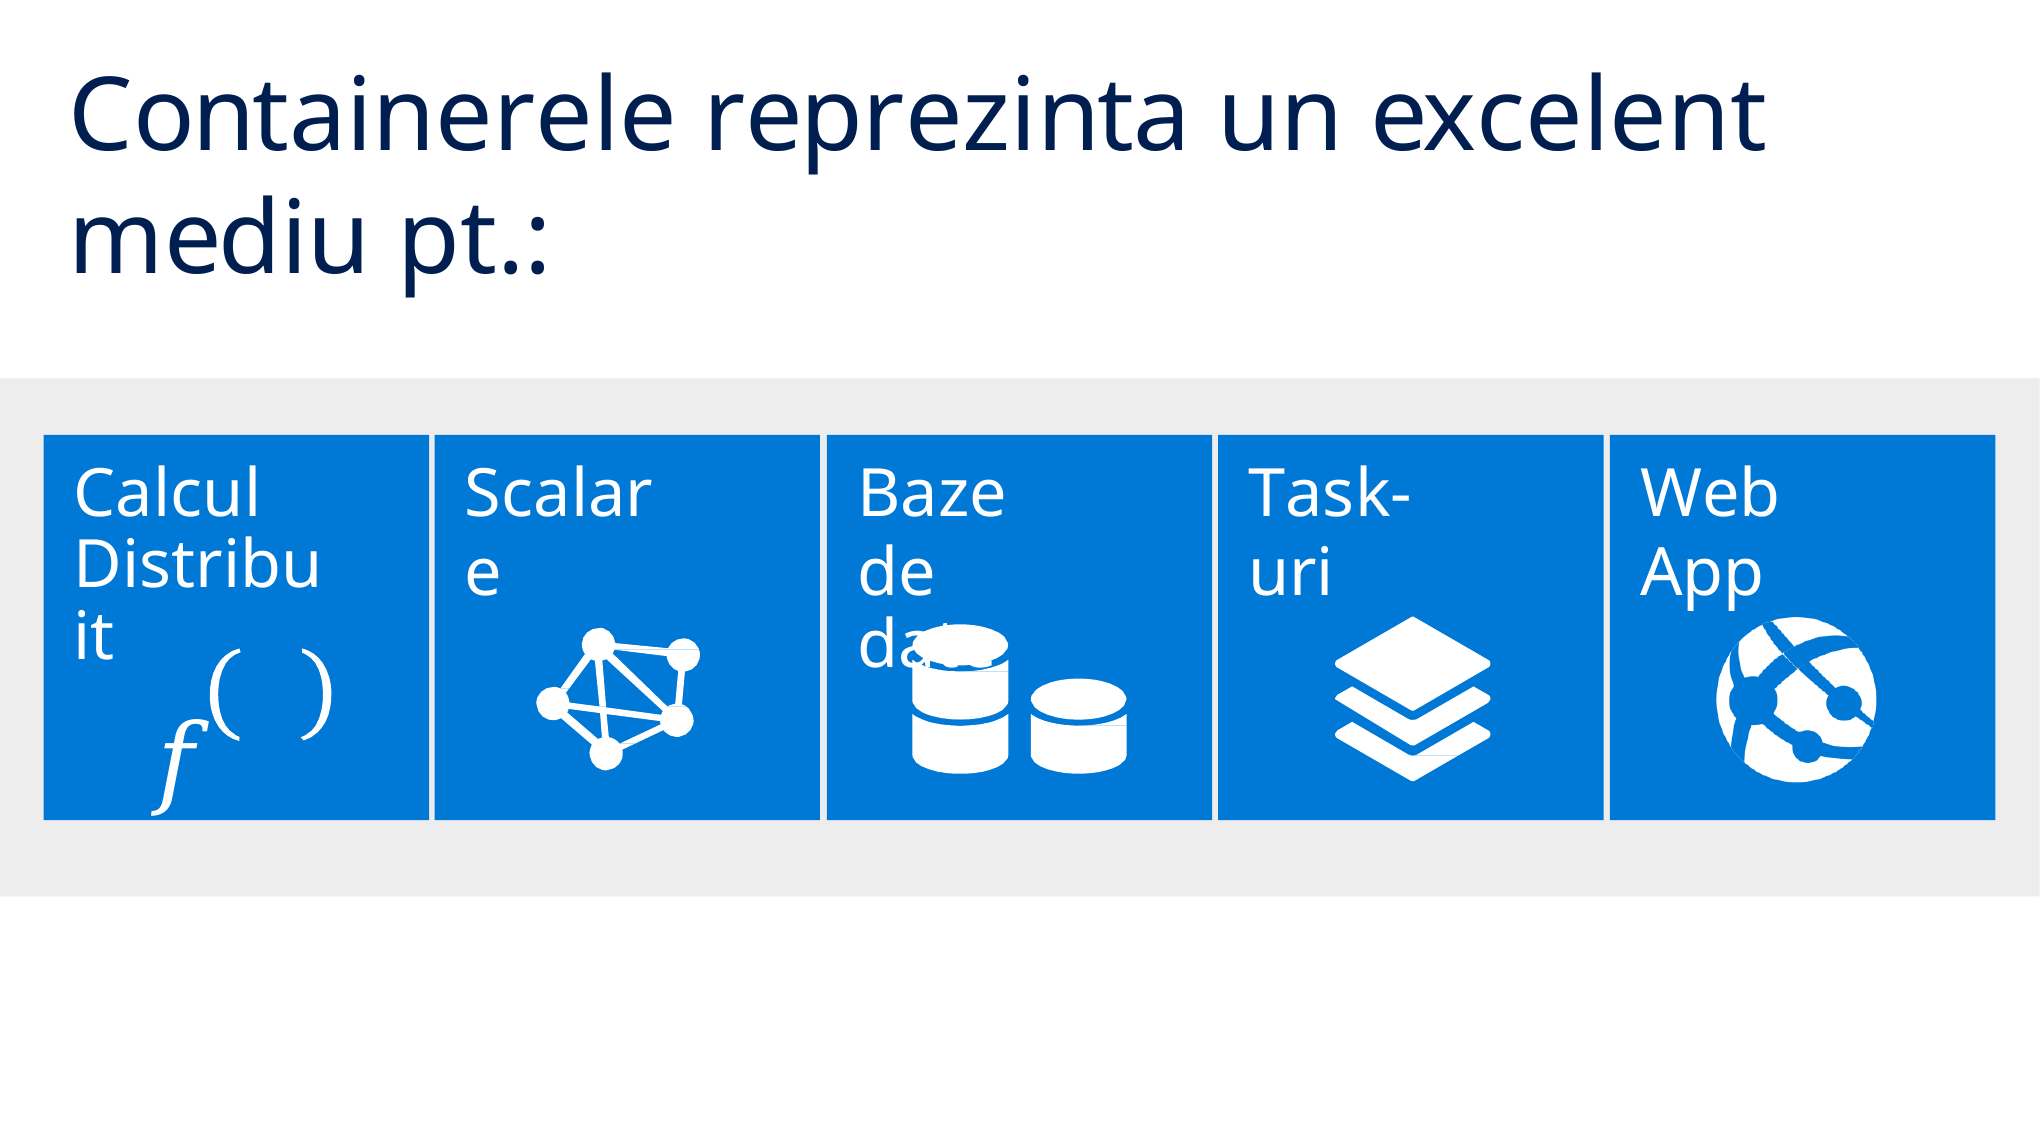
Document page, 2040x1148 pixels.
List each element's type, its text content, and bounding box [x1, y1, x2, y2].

text_box [1335, 616, 1491, 711]
text_box [300, 648, 332, 741]
text_box [1218, 434, 1604, 821]
text_box [826, 434, 1213, 821]
text_box Task-uri [1246, 449, 1461, 610]
text_box [209, 648, 241, 742]
text_box [536, 627, 700, 771]
text_box [43, 434, 430, 821]
text_box [912, 659, 1009, 720]
text_box Baze de date [854, 449, 1083, 682]
text_box [912, 624, 1009, 666]
text_box Scalare [462, 449, 664, 610]
text_box [1030, 713, 1127, 774]
title Containerele reprezinta un excelent mediu pt.: [66, 48, 1973, 294]
text_box [912, 713, 1009, 774]
text_box Calcul Distribuit 𝑓 [71, 449, 323, 816]
text_box [1715, 615, 1877, 783]
text_box [1030, 678, 1127, 720]
text_box [1609, 434, 1996, 821]
text_box Web App [1638, 449, 1906, 610]
text_box [0, 378, 2040, 897]
text_box [434, 434, 820, 821]
text_box [1335, 721, 1491, 782]
text_box [1335, 686, 1491, 746]
